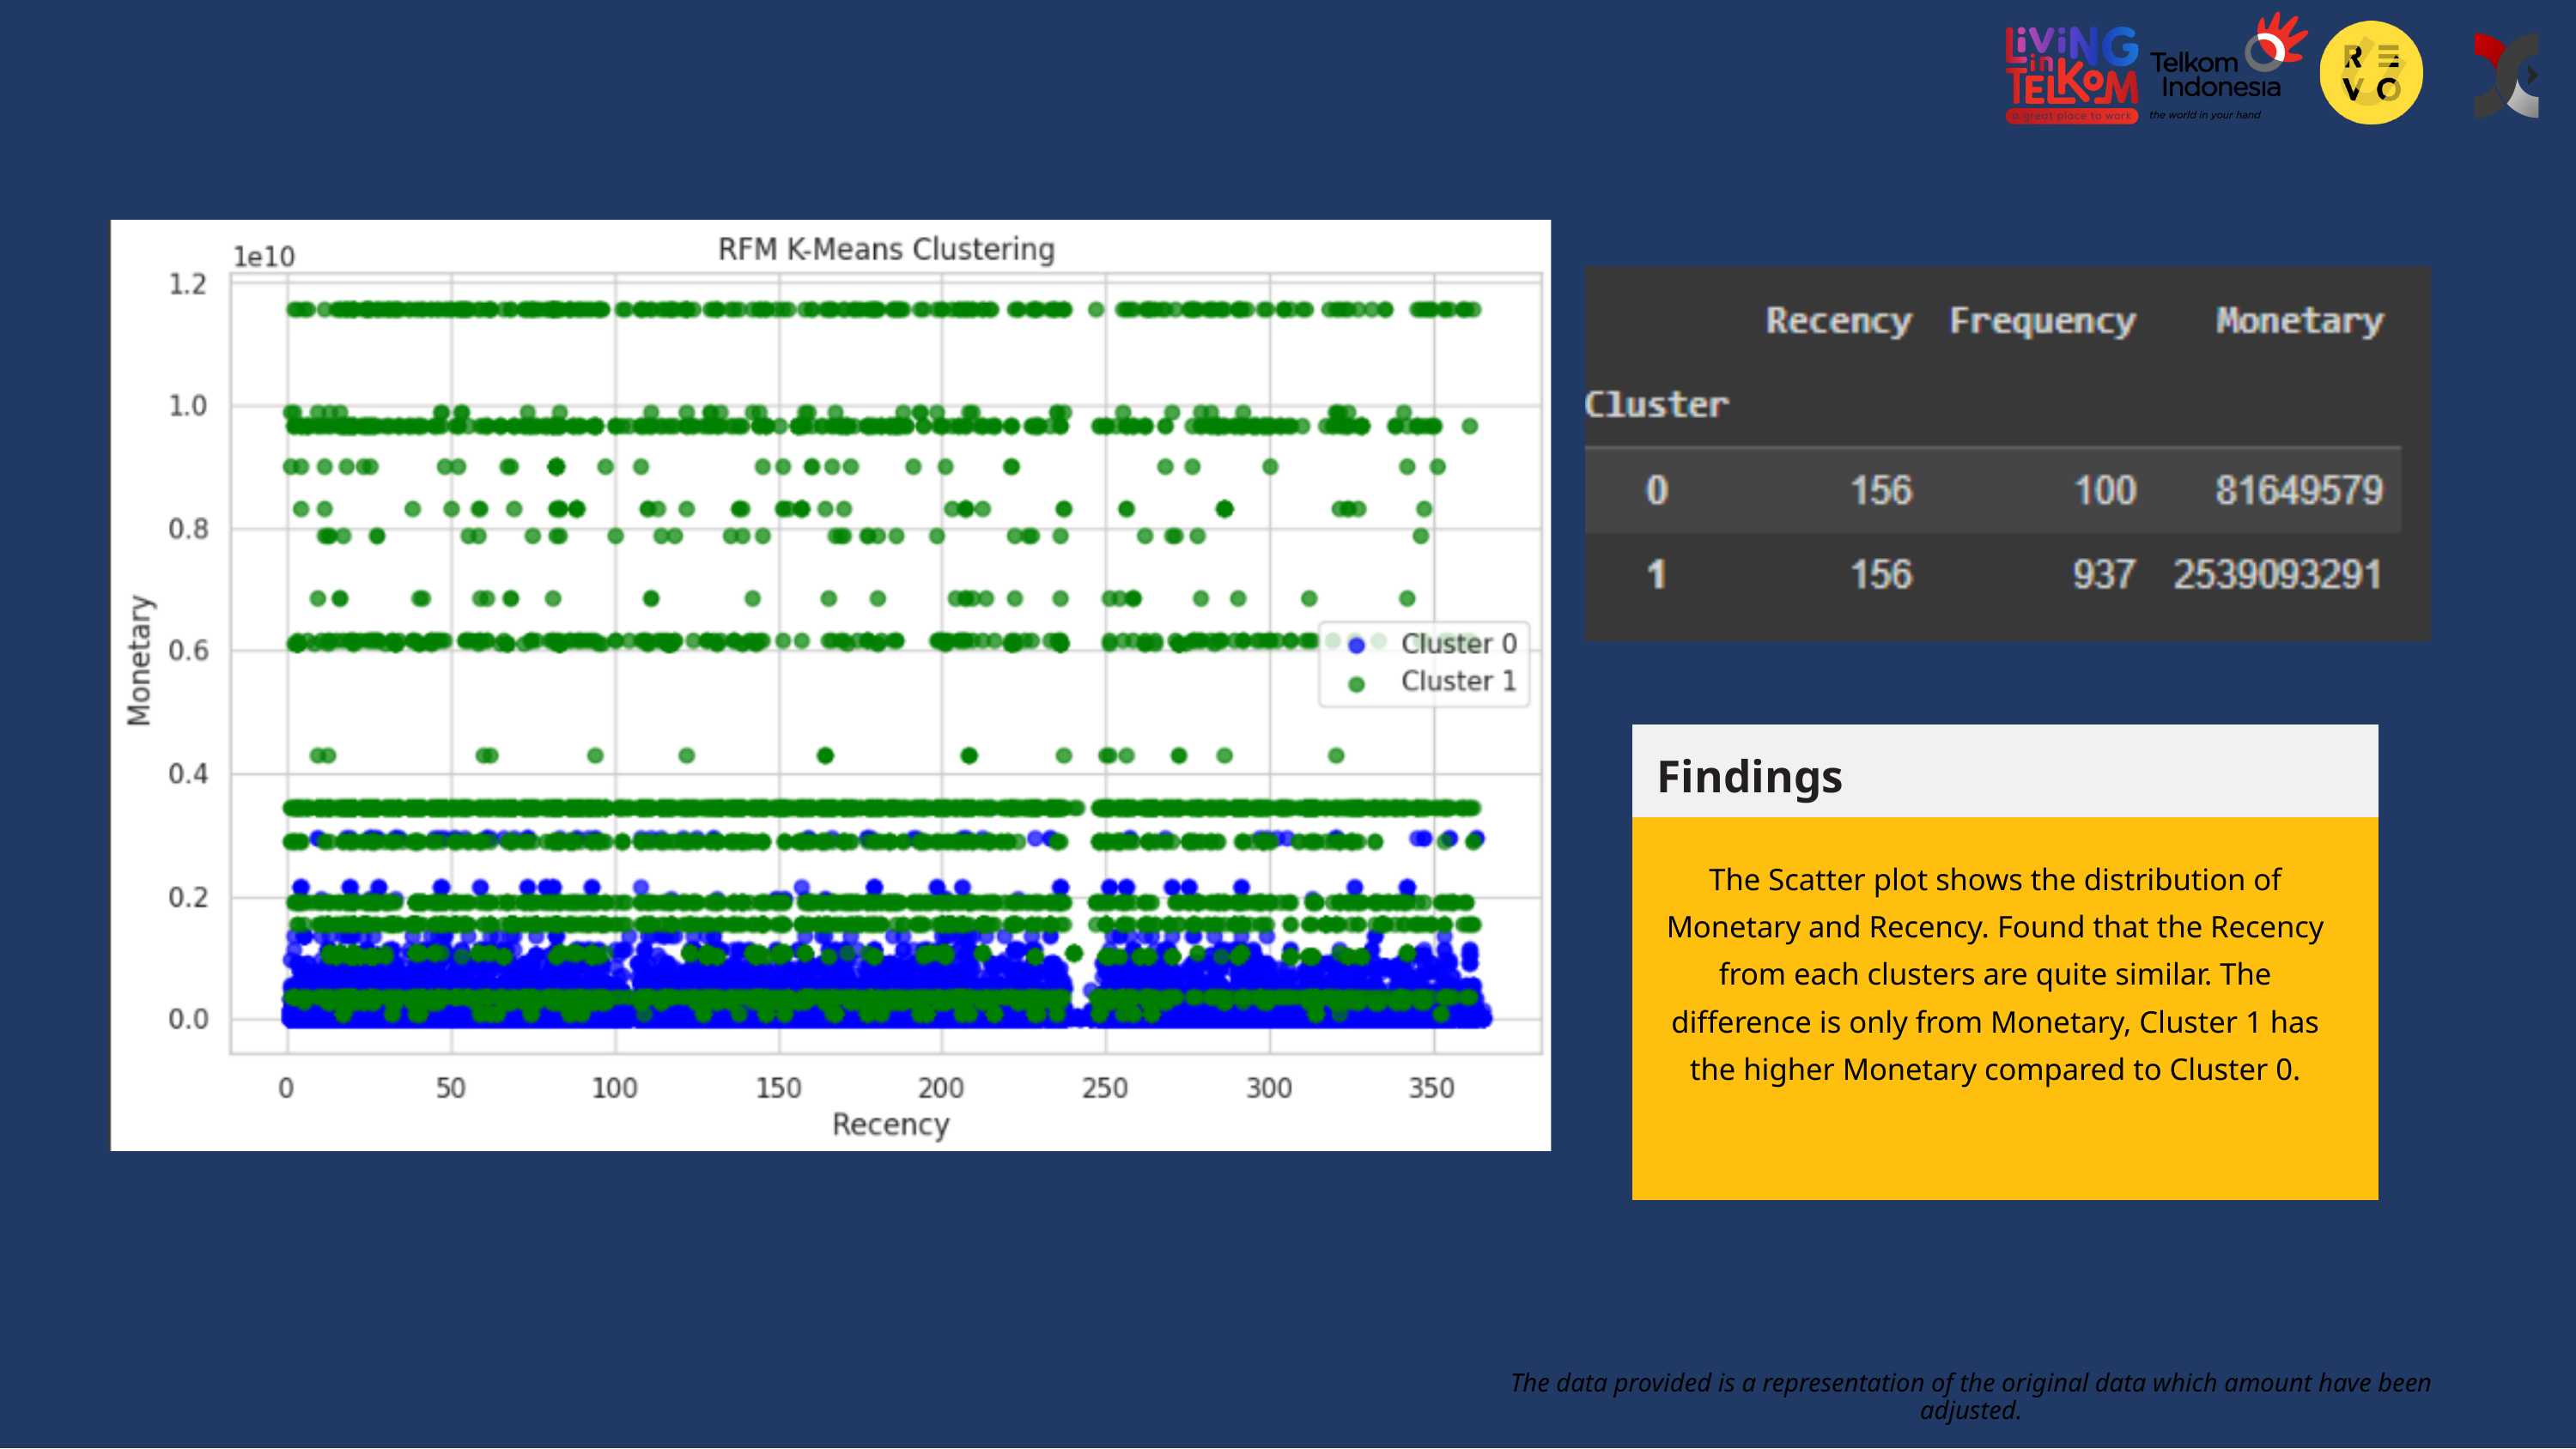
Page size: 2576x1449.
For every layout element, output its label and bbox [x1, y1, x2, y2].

text_box [1631, 823, 2379, 1200]
text_box [1631, 724, 2379, 817]
text_box [0, 0, 2576, 1449]
text_box [2005, 0, 2576, 145]
